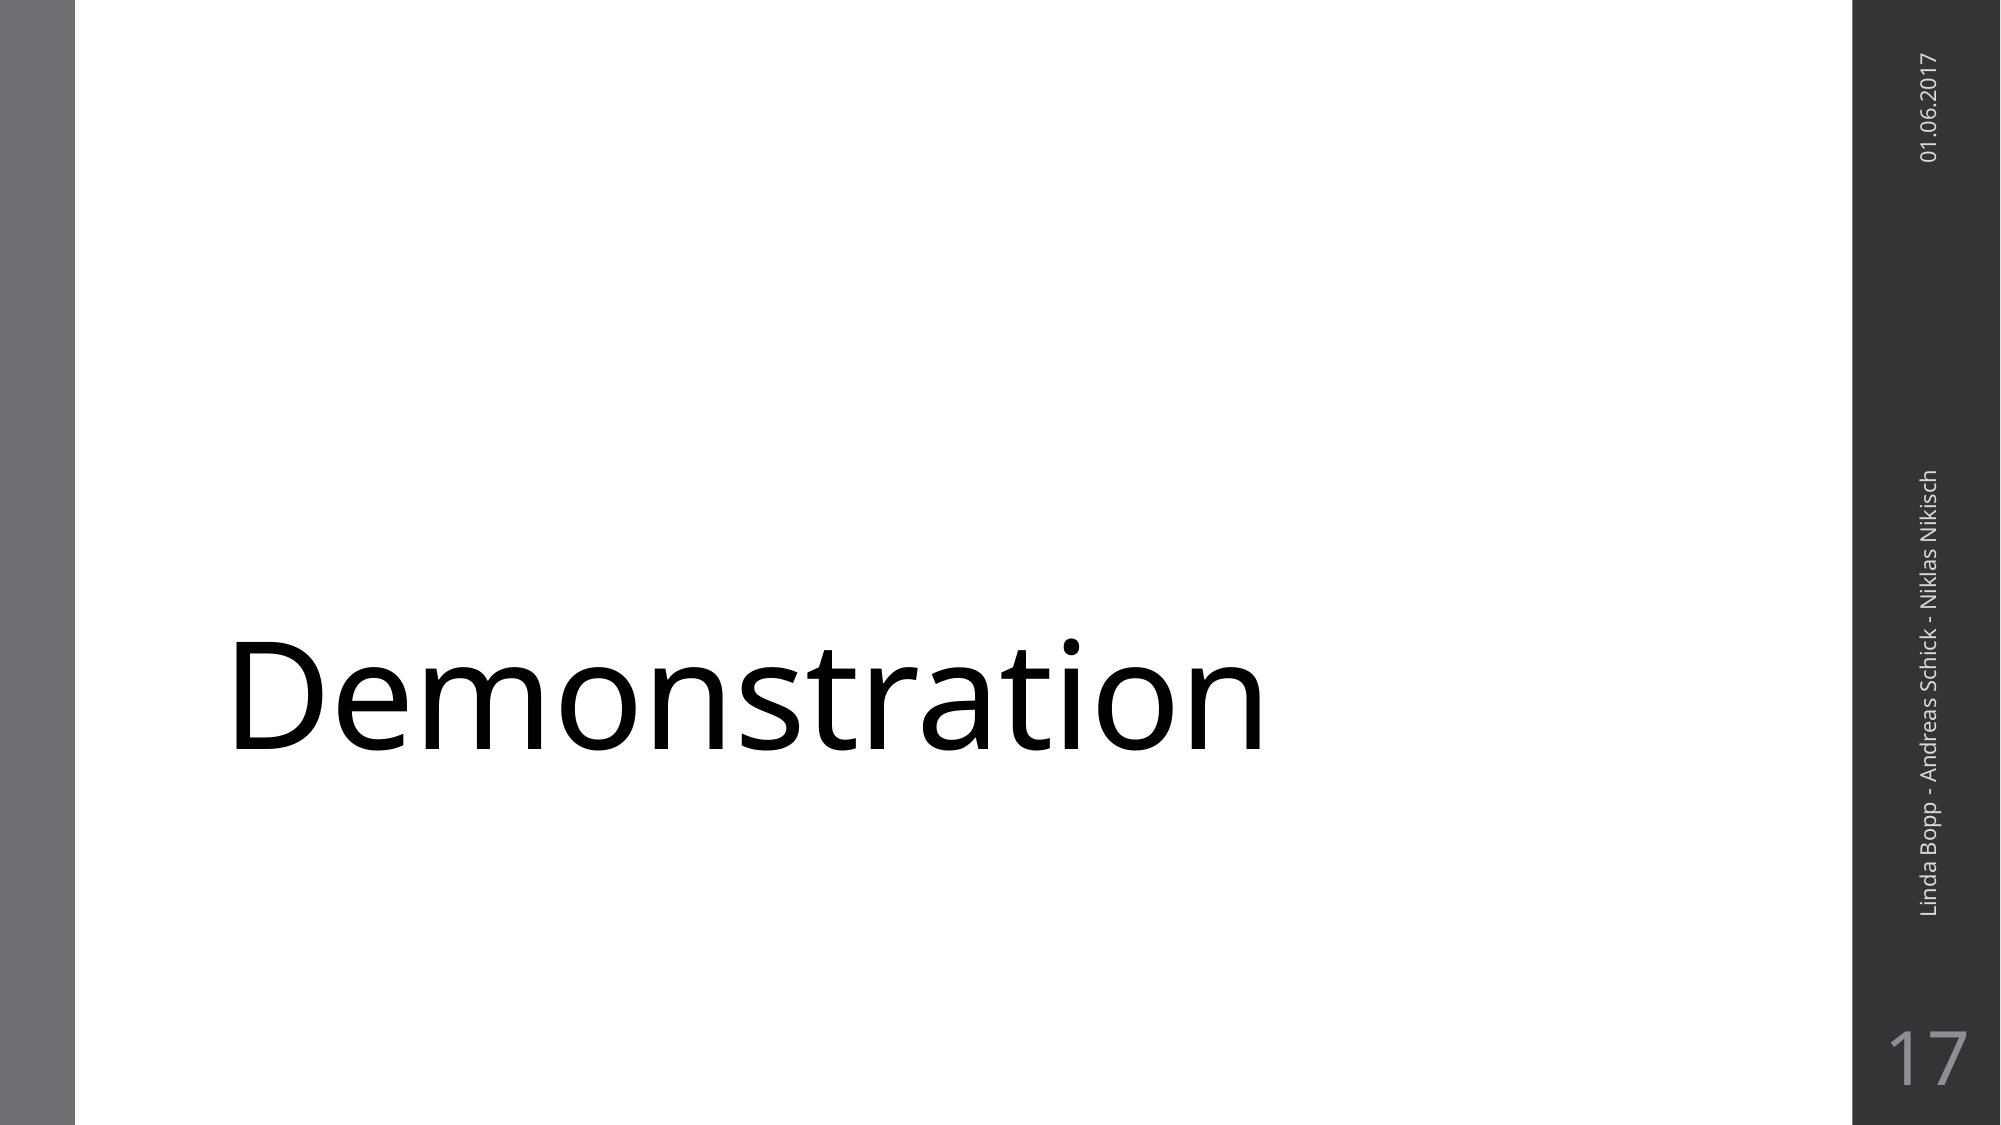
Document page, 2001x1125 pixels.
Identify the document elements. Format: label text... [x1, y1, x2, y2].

slide_number 17 [1852, 1012, 2000, 1110]
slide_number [1897, 37, 1958, 351]
footer Linda Bopp - Andreas Schick - Niklas Nikisch [1897, 400, 1958, 988]
title Demonstration [206, 124, 1752, 788]
